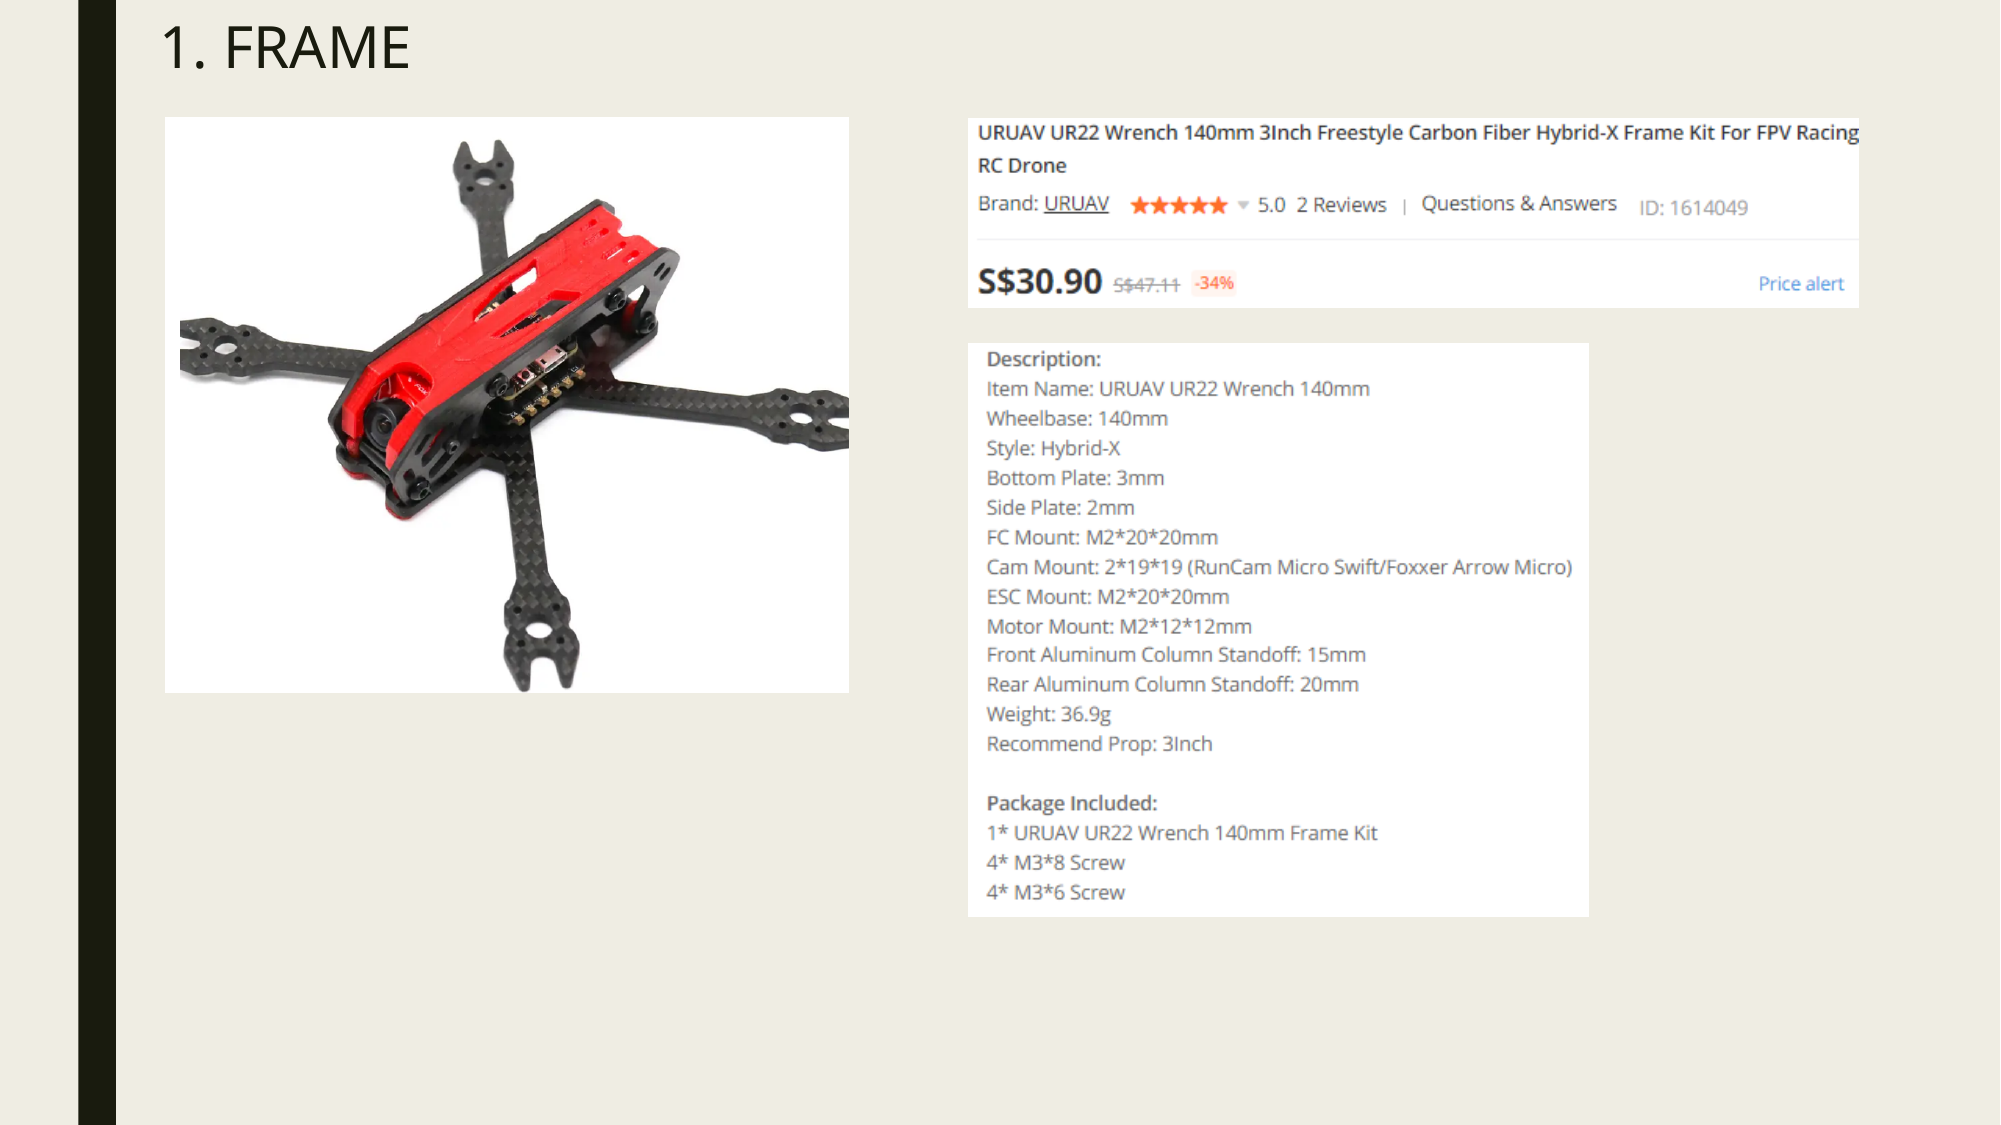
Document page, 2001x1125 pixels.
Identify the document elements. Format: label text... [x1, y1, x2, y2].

picture [968, 118, 1859, 308]
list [165, 117, 849, 693]
picture [968, 343, 1589, 917]
title 1. FRAME [144, 11, 1010, 118]
